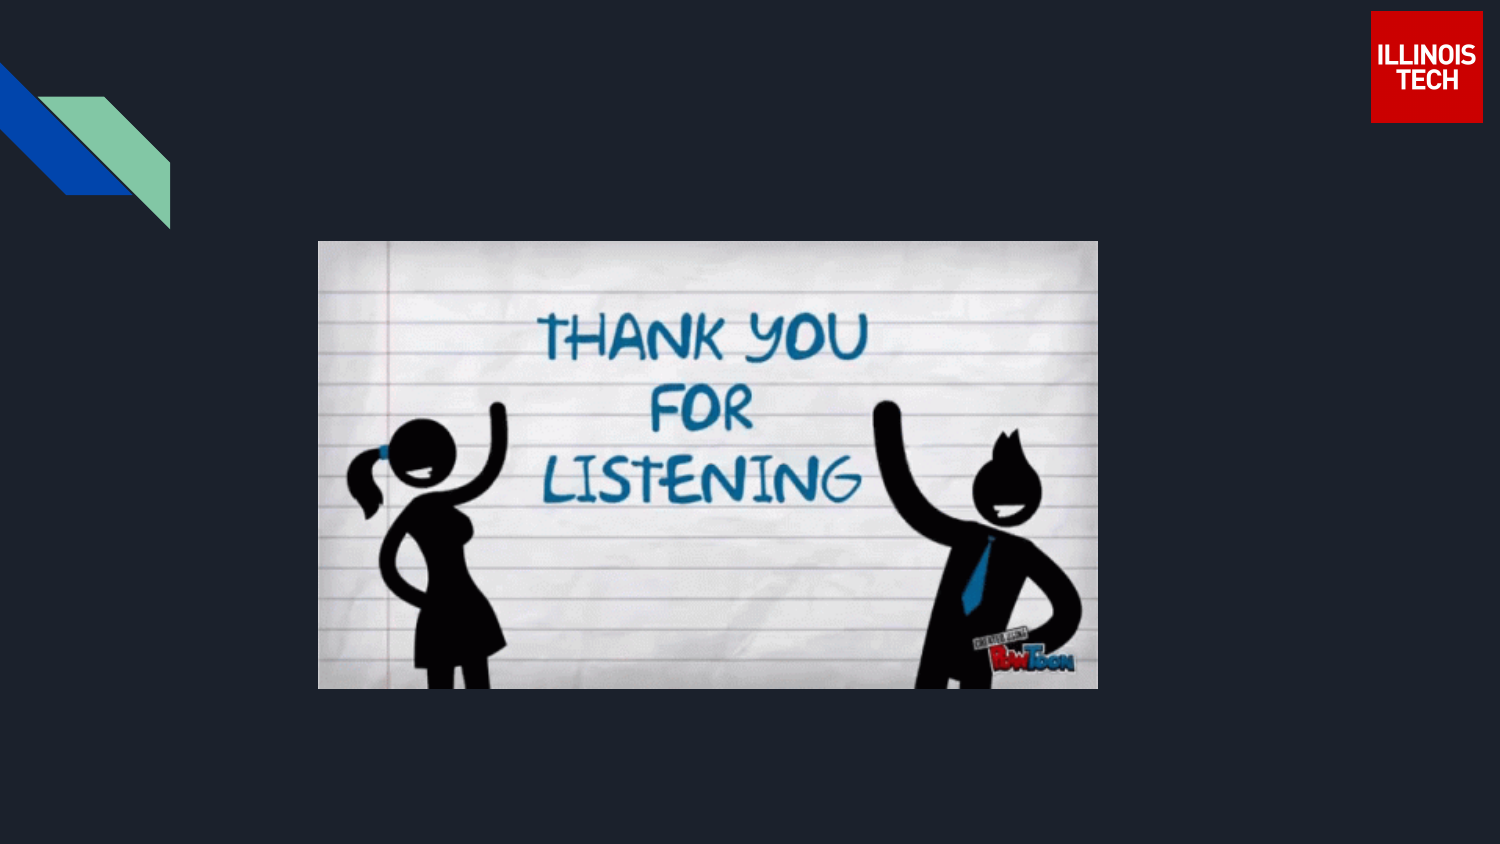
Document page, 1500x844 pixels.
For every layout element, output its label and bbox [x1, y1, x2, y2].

picture [318, 241, 1098, 689]
picture [1371, 11, 1483, 123]
